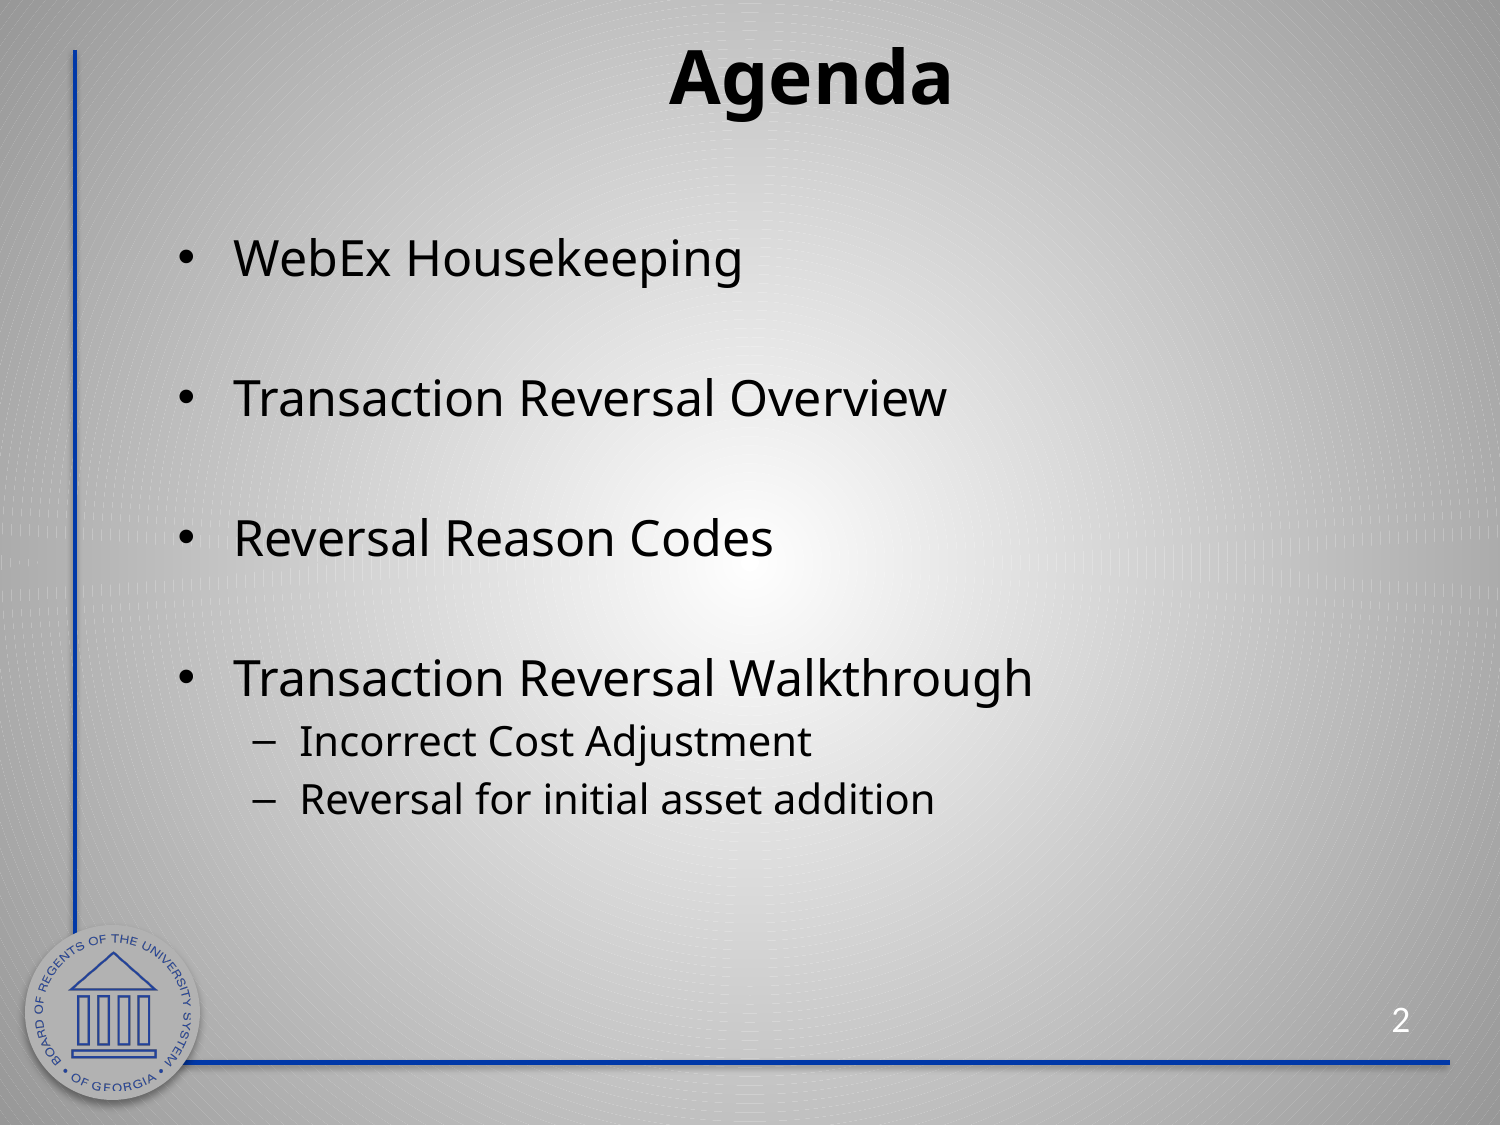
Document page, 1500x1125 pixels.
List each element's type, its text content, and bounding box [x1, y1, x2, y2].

slide_number 2 [1275, 987, 1425, 1048]
title Agenda [200, 12, 1425, 138]
list WebEx Housekeeping Transaction Reversal Overview Reversal Reason Codes Transaction Reversal Walkthrough Incorrect Cost Adjustment Reversal for initial asset addition [162, 218, 1350, 919]
